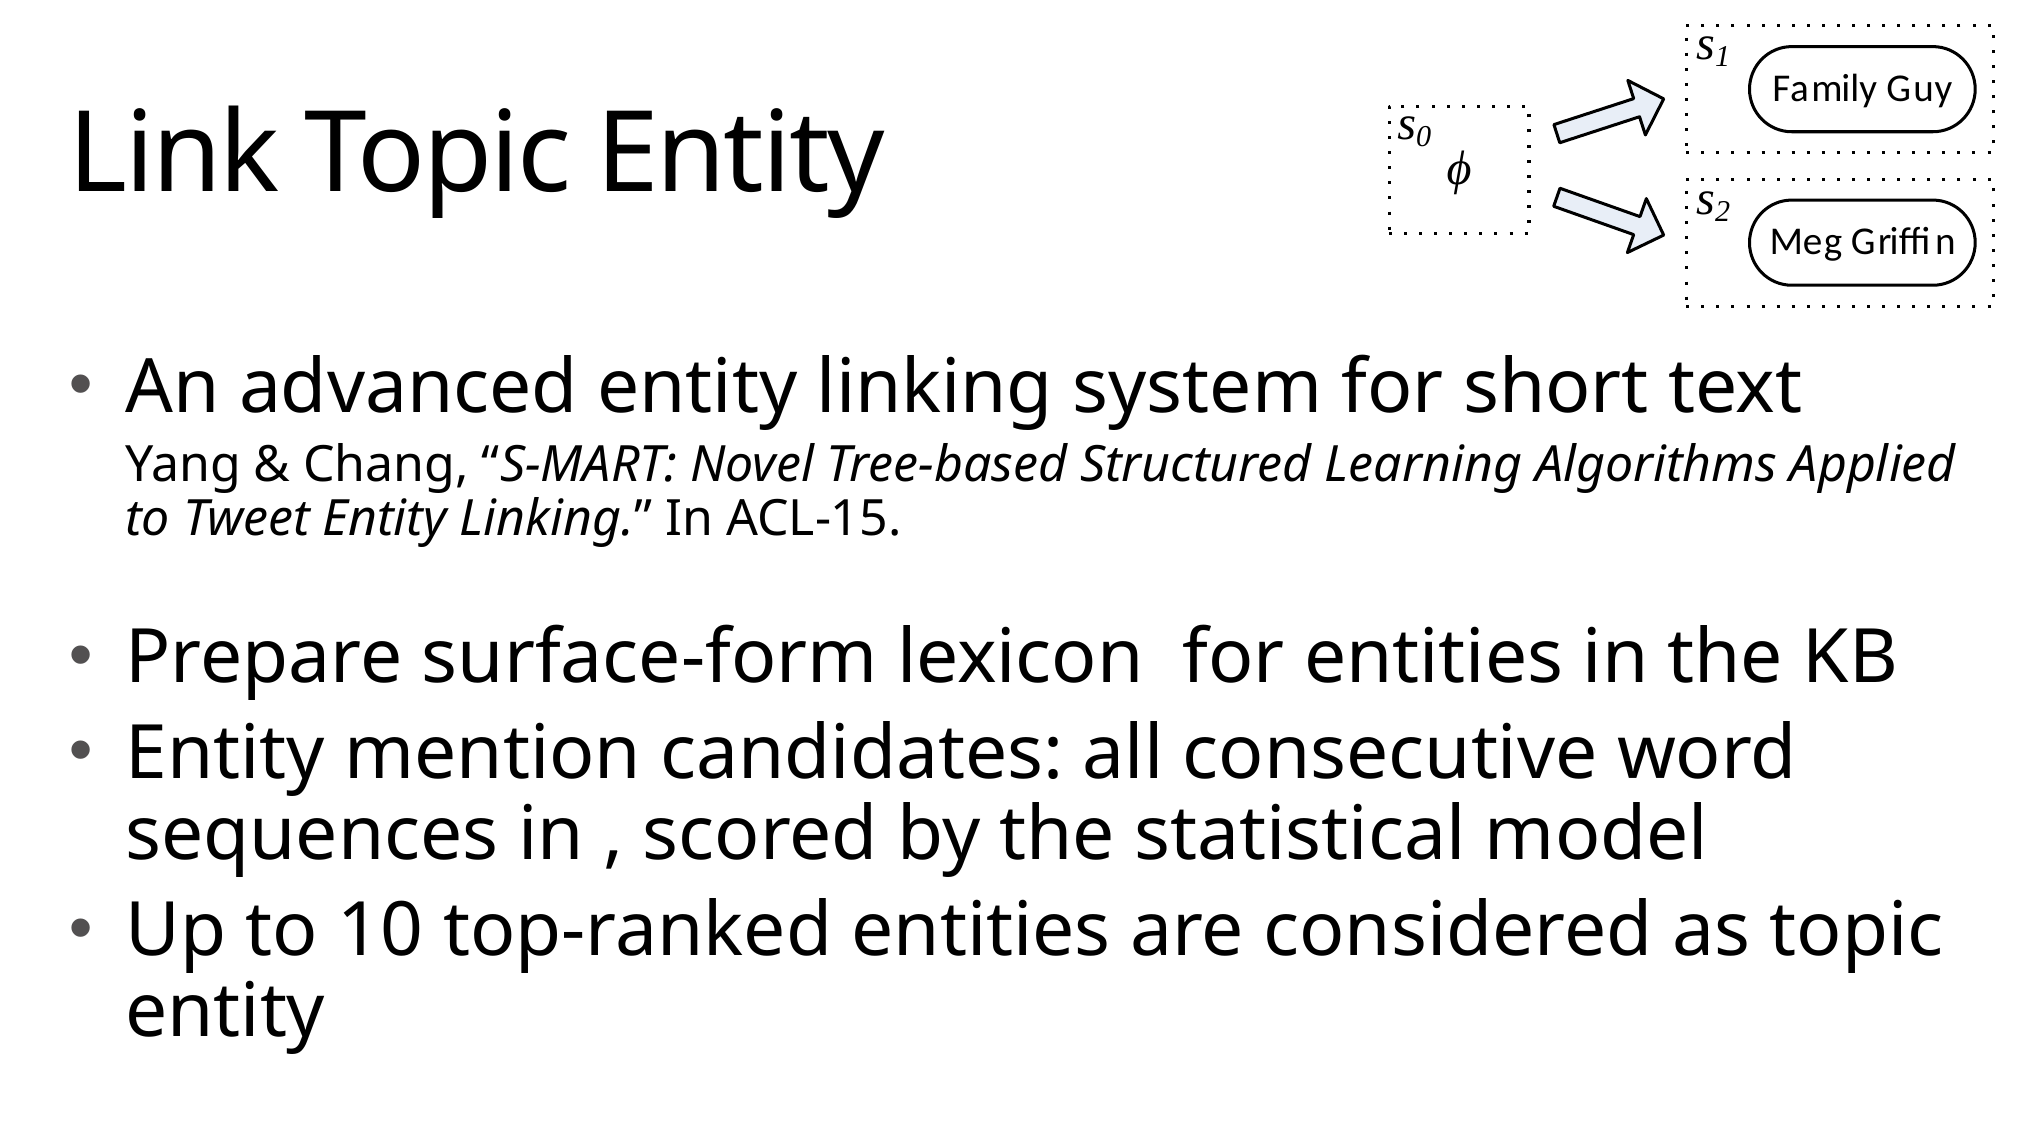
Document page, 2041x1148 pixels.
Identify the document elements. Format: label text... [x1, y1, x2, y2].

picture [1368, 0, 1996, 310]
title Link Topic Entity [44, 79, 1368, 230]
